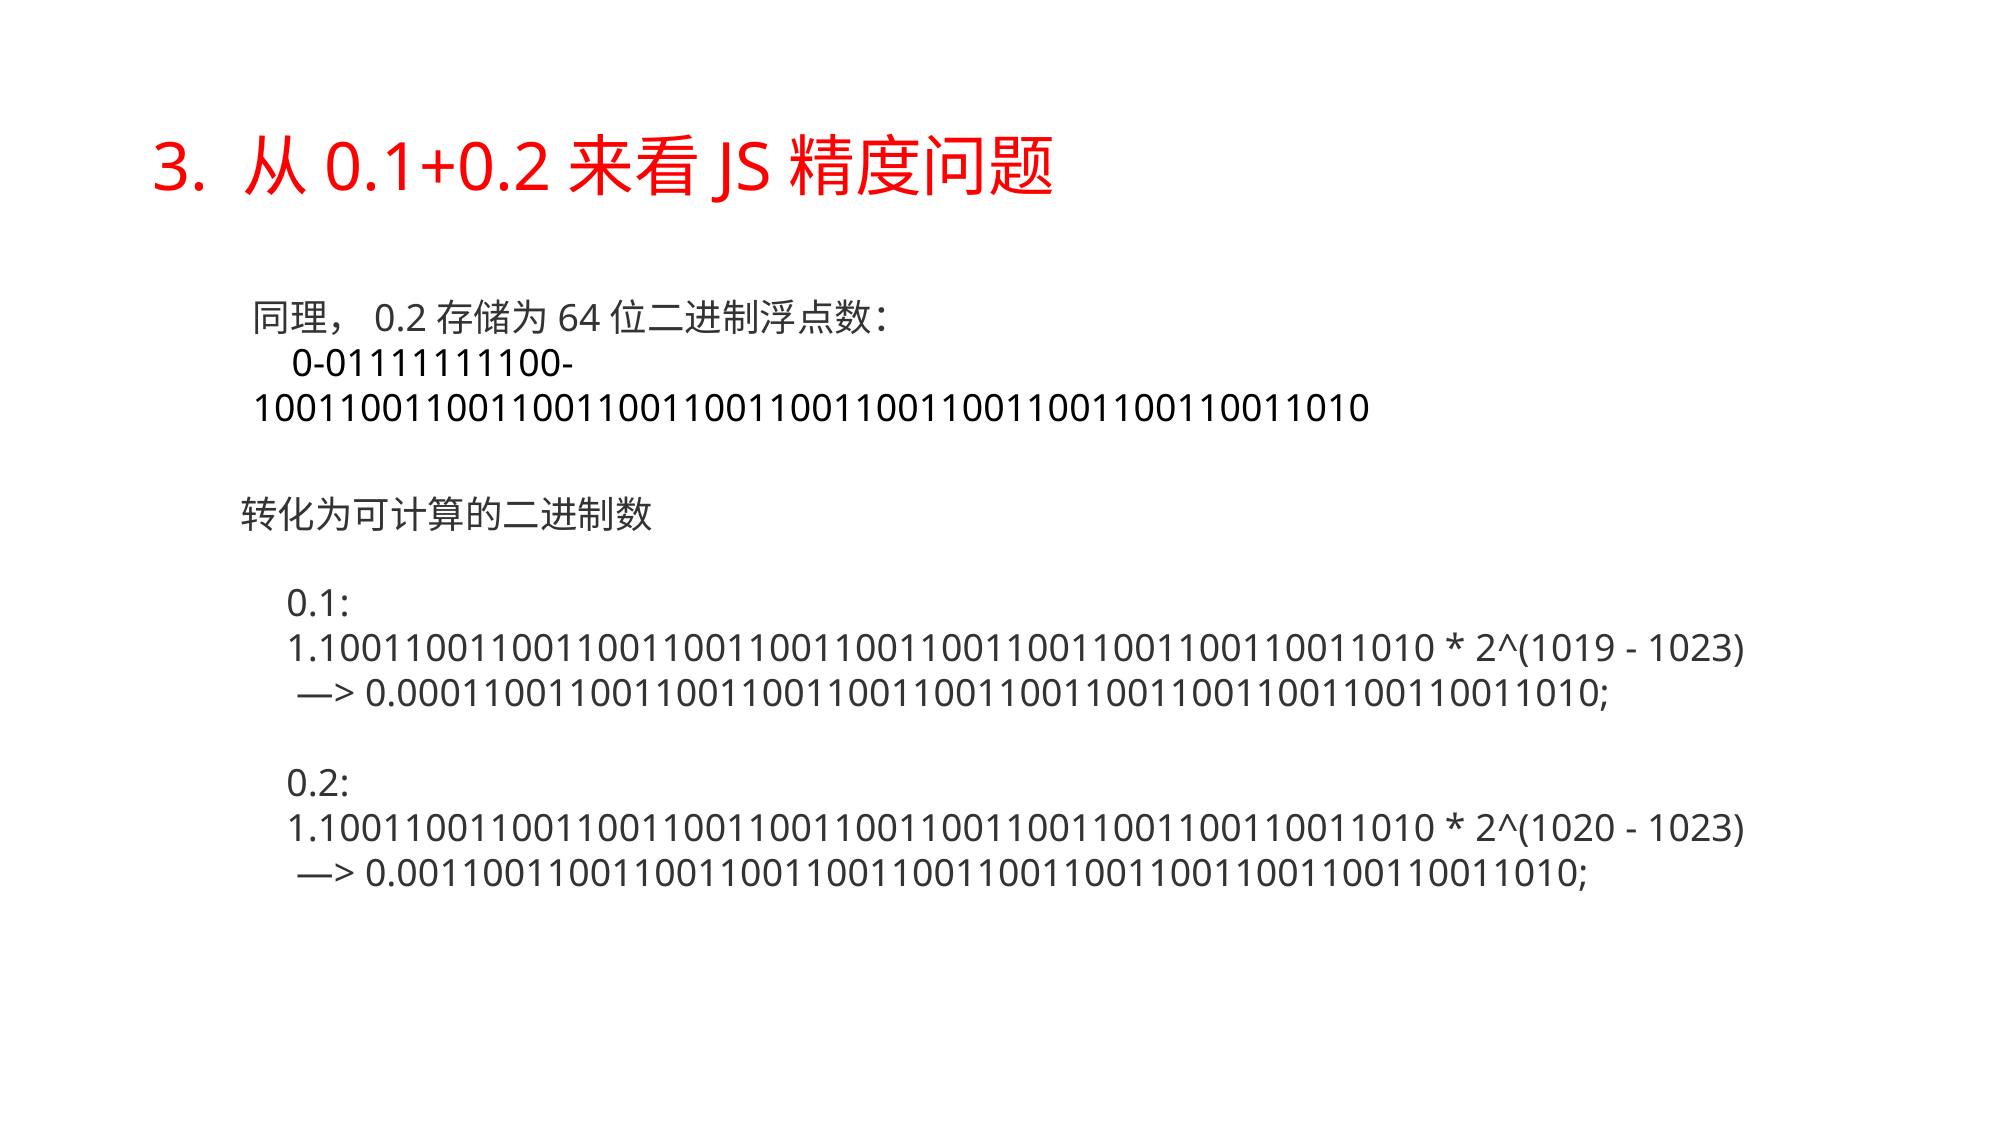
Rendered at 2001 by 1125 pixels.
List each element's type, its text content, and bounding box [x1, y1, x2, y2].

title 3. 从0.1+0.2来看JS精度问题 [137, 59, 1863, 278]
text_box 同理，0.2存储为64位二进制浮点数： 0-01111111100-1001100110011001100110011001100110011001100110011010 [237, 286, 1604, 437]
text_box [271, 282, 1684, 387]
text_box 0.1: 1.1001100110011001100110011001100110011001100110011010 * 2^(1019 - 1023) —> 0.00011001100110011001100110011001100110011001100110011010; 0.2: 1.1001100110011001100110011001100110011001100110011010 * 2^(1020 - 1023) —> 0.0011001100110011001100110011001100110011001100110011010; [271, 571, 1842, 902]
text_box 转化为可计算的二进制数 [225, 483, 668, 544]
